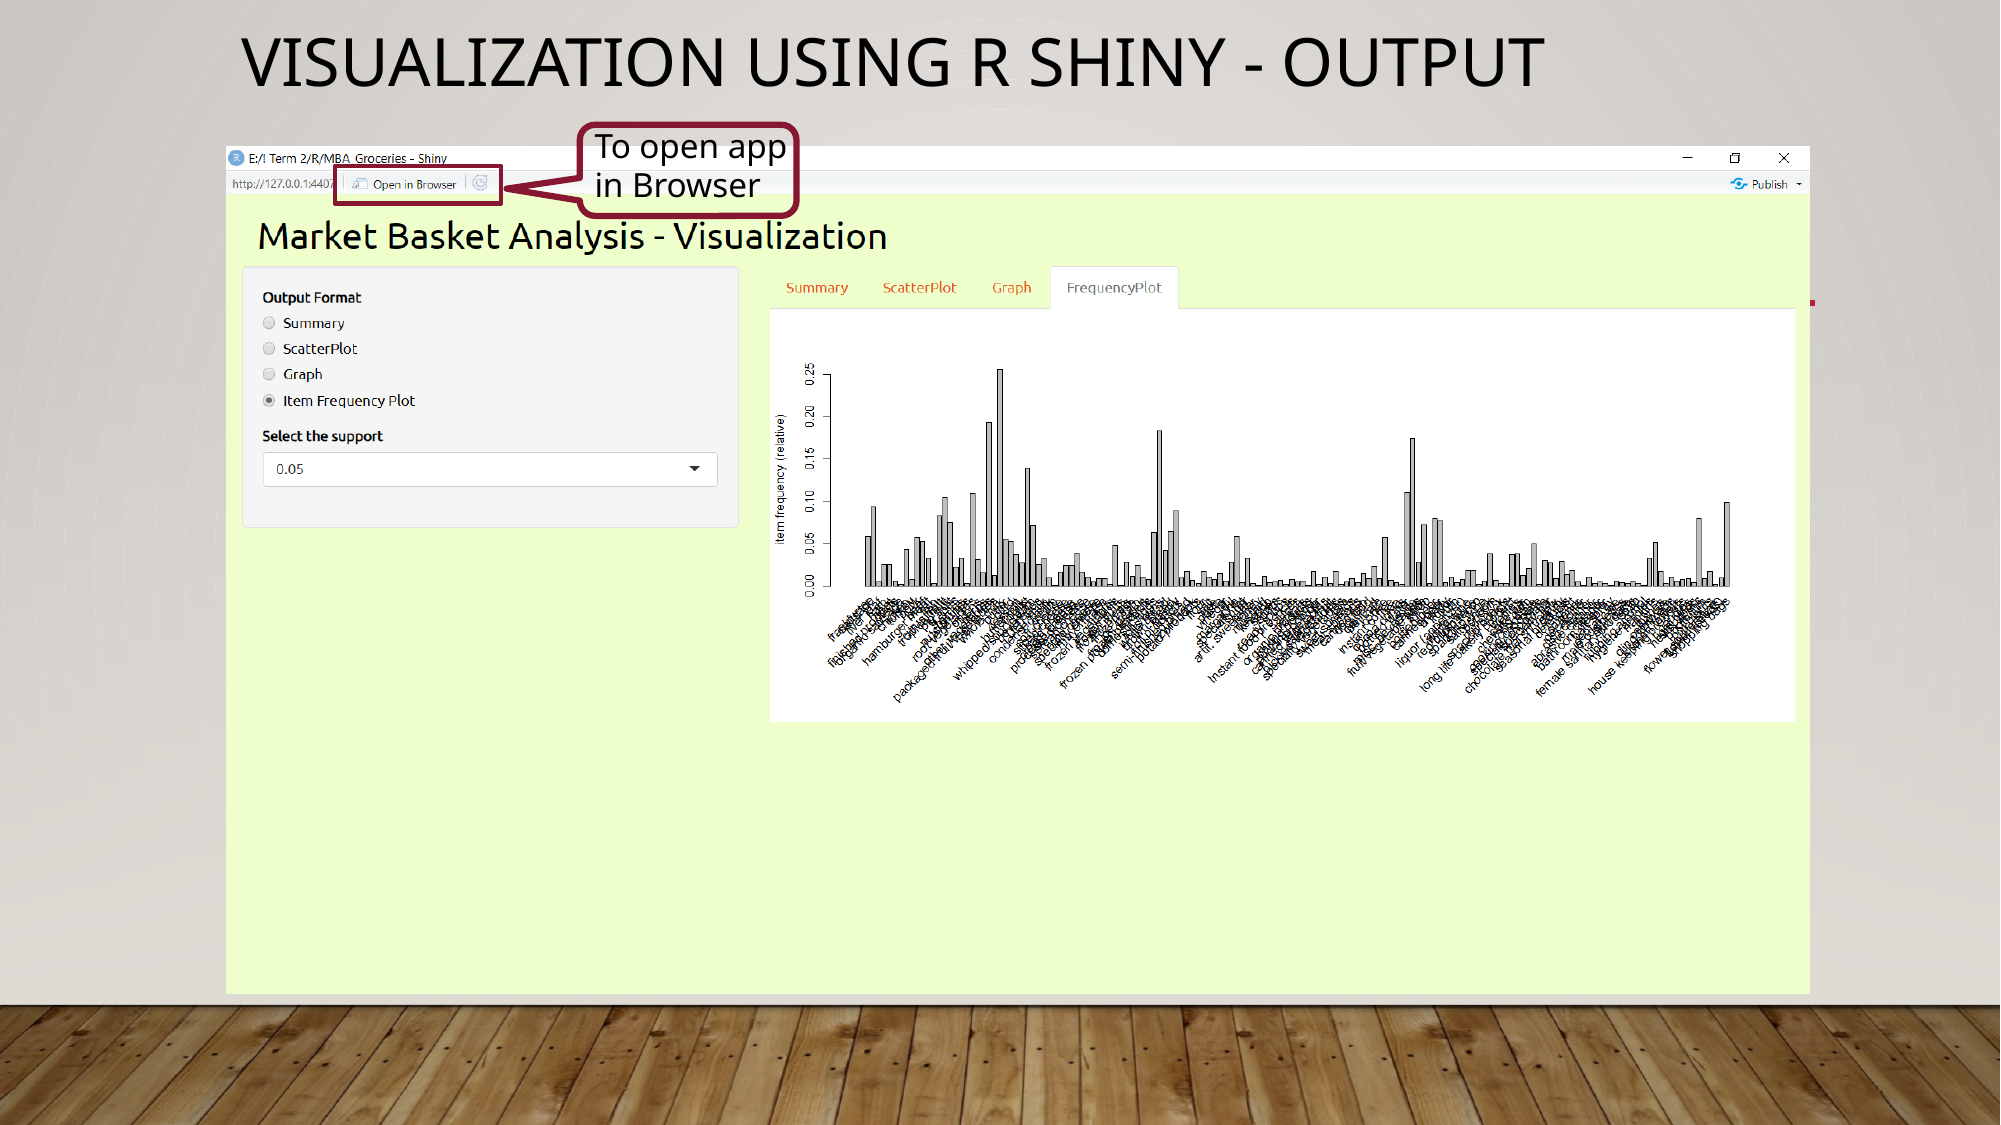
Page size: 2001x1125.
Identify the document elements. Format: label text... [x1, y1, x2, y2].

text_box To open app in Browser [579, 117, 823, 145]
title Visualization using r shiny - output [226, 21, 1802, 145]
picture [0, 1005, 2000, 1125]
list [225, 145, 1810, 994]
